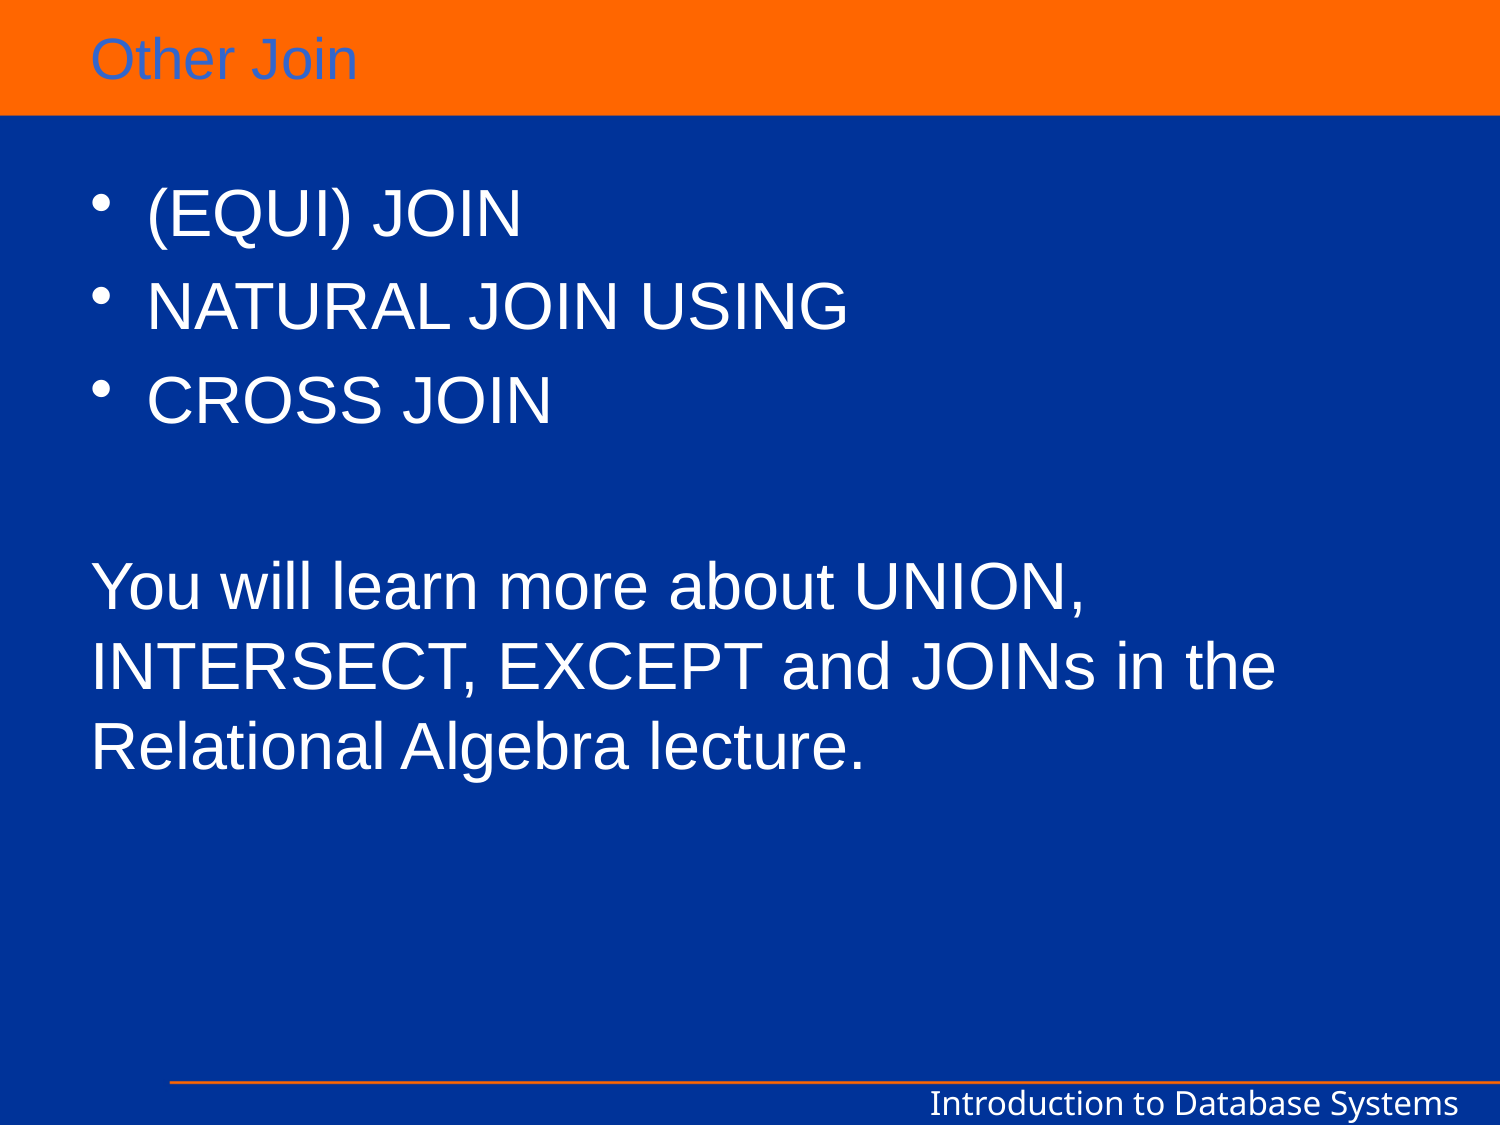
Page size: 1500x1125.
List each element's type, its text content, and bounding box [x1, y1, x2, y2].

title Other Join [74, 0, 1426, 151]
footer Introduction to Database Systems [799, 1074, 1476, 1125]
list (EQUI) JOIN NATURAL JOIN USING CROSS JOIN You will learn more about UNION, INTERSECT, EXCEPT and JOINs in the Relational Algebra lecture. [74, 162, 1426, 1063]
picture [0, 0, 1500, 1125]
